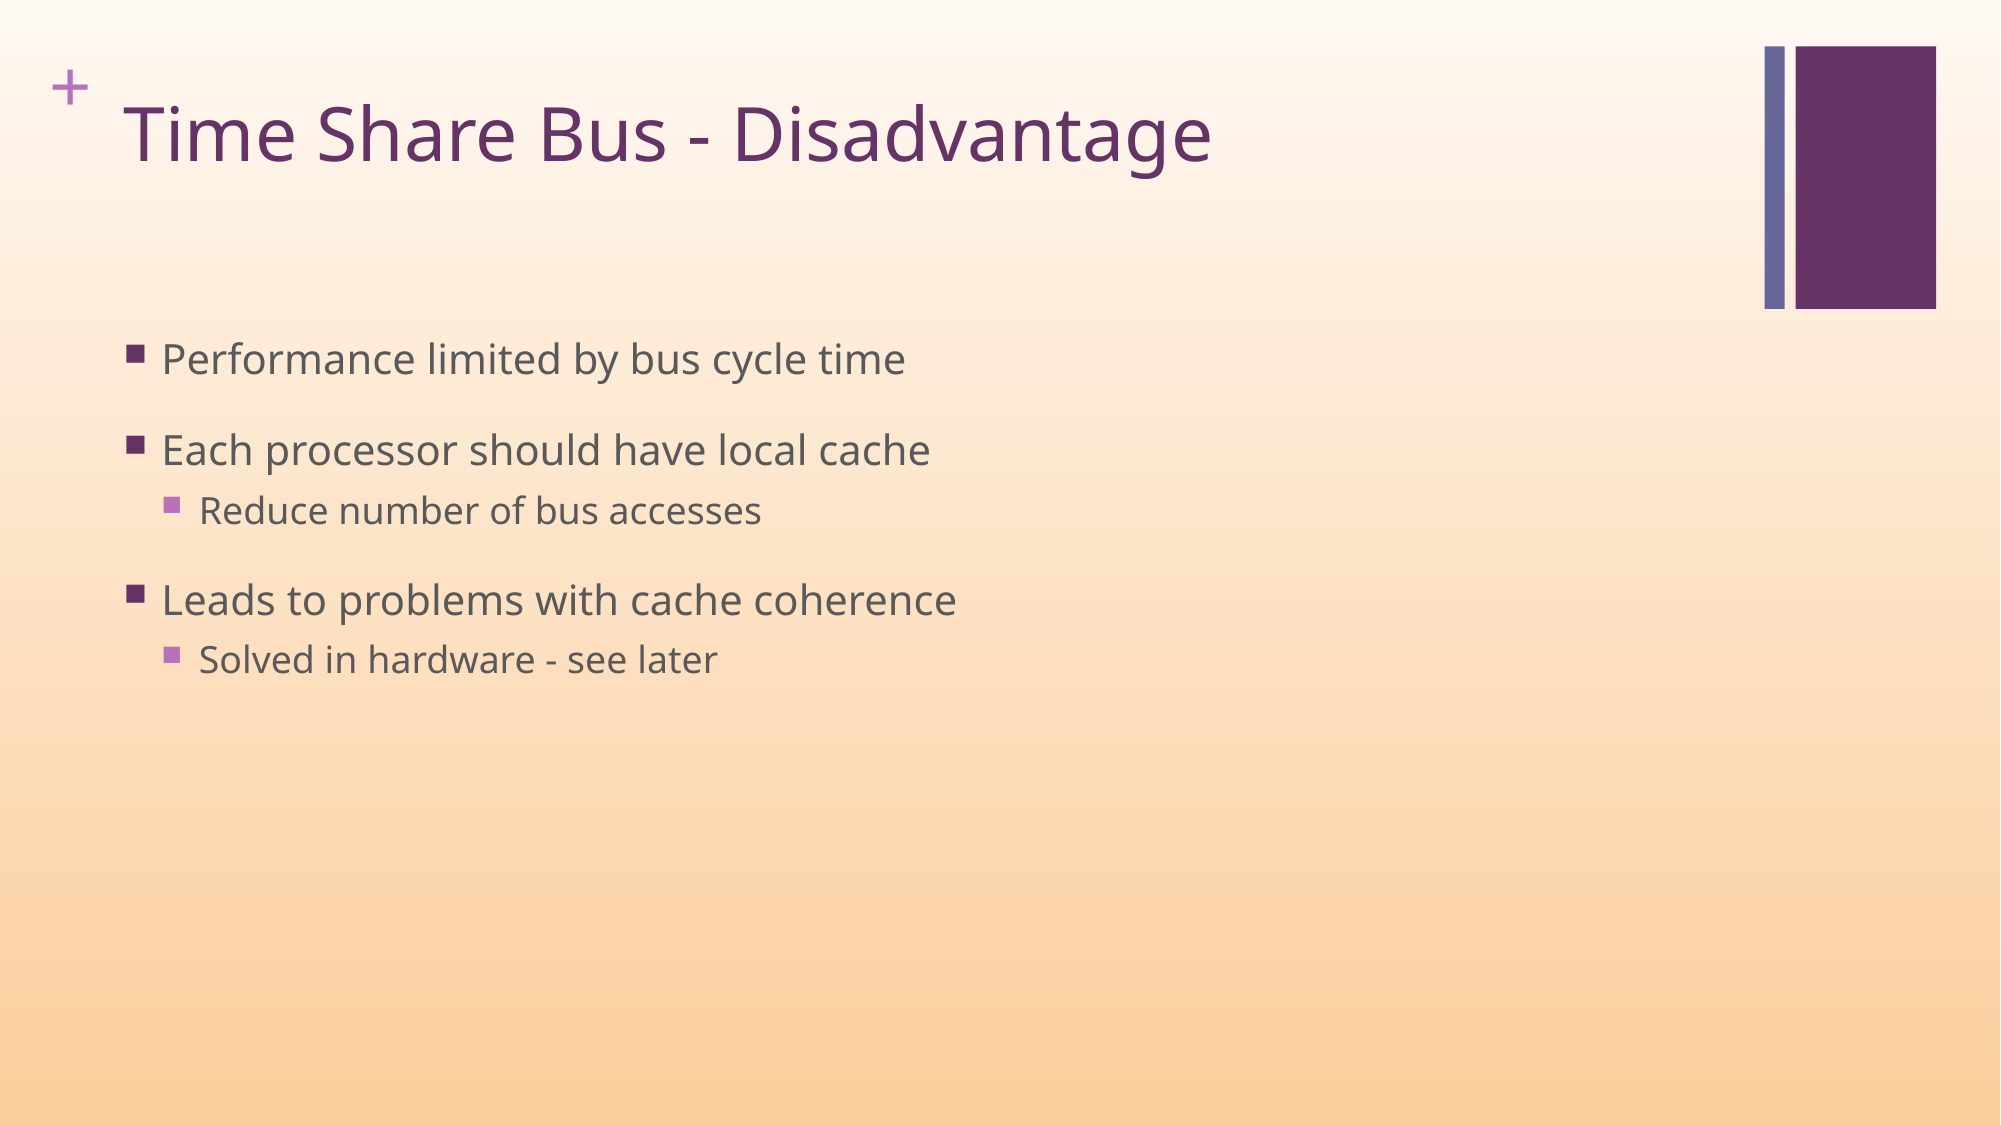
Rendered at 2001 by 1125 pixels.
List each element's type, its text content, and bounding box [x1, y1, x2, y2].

list Performance limited by bus cycle time Each processor should have local cache Reduce number of bus accesses Leads to problems with cache coherence Solved in hardware - see later [109, 324, 1762, 1005]
title Time Share Bus - Disadvantage [109, 79, 1762, 263]
